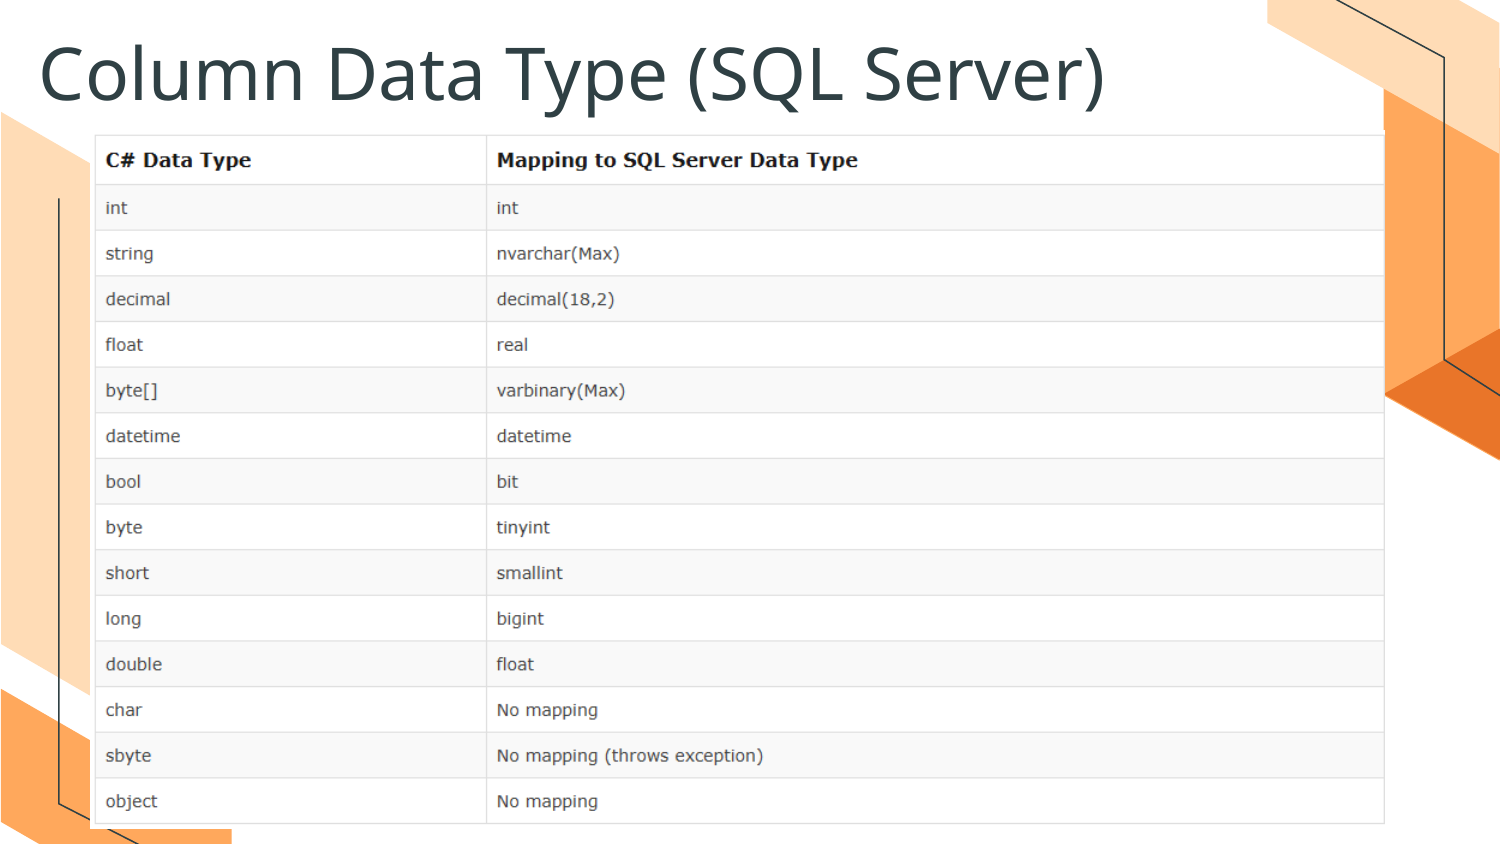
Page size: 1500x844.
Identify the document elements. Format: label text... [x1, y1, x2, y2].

picture [89, 130, 1385, 830]
title Column Data Type (SQL Server) [24, 27, 1288, 113]
